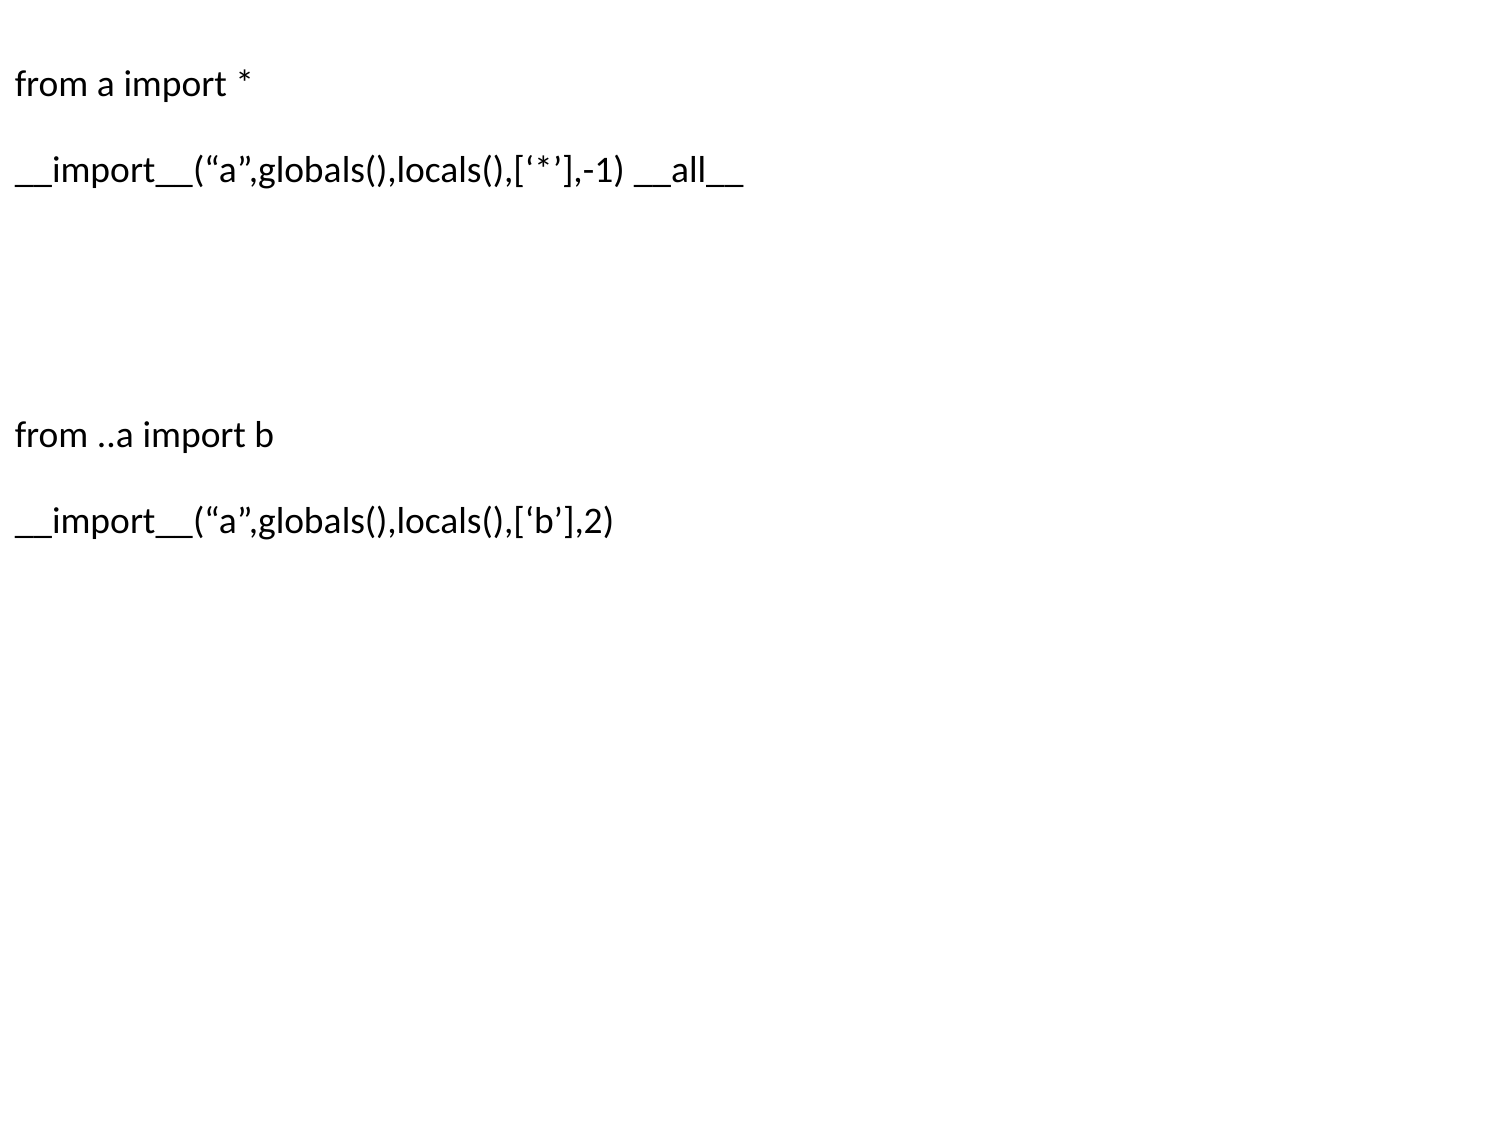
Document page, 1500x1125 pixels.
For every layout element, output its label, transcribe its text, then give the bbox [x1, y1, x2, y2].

text_box from a import * [0, 51, 941, 112]
text_box __import__(“a”,globals(),locals(),[‘*’],-1) __all__ [0, 137, 941, 198]
text_box from ..a import b [0, 402, 941, 463]
text_box __import__(“a”,globals(),locals(),[‘b’],2) [0, 488, 941, 549]
